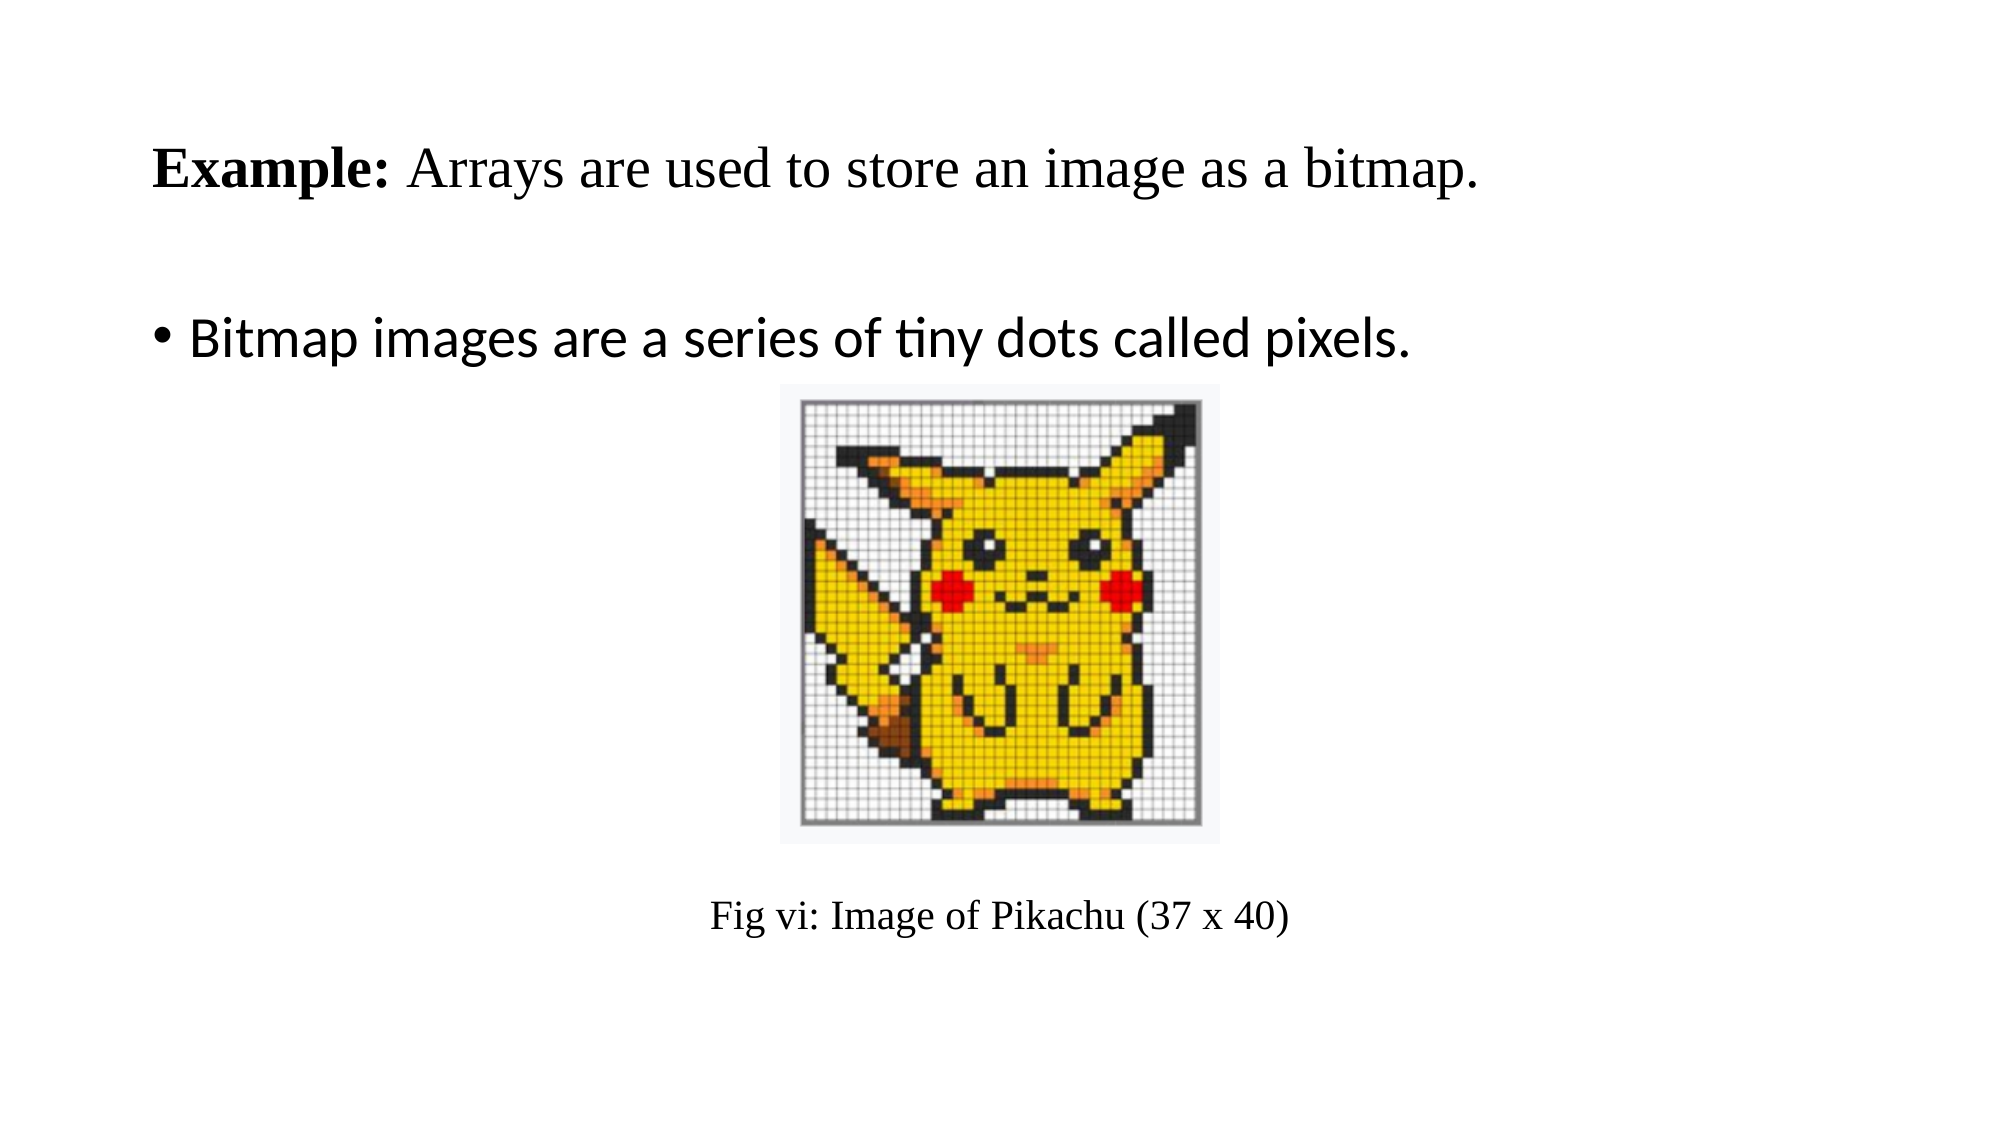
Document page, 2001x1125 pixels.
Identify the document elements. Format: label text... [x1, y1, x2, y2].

picture [780, 384, 1220, 844]
title Example: Arrays are used to store an image as a bitmap. [137, 59, 1863, 278]
list Bitmap images are a series of tiny dots called pixels. Fig vi: Image of Pikachu (37 x 40) [137, 299, 1863, 1014]
